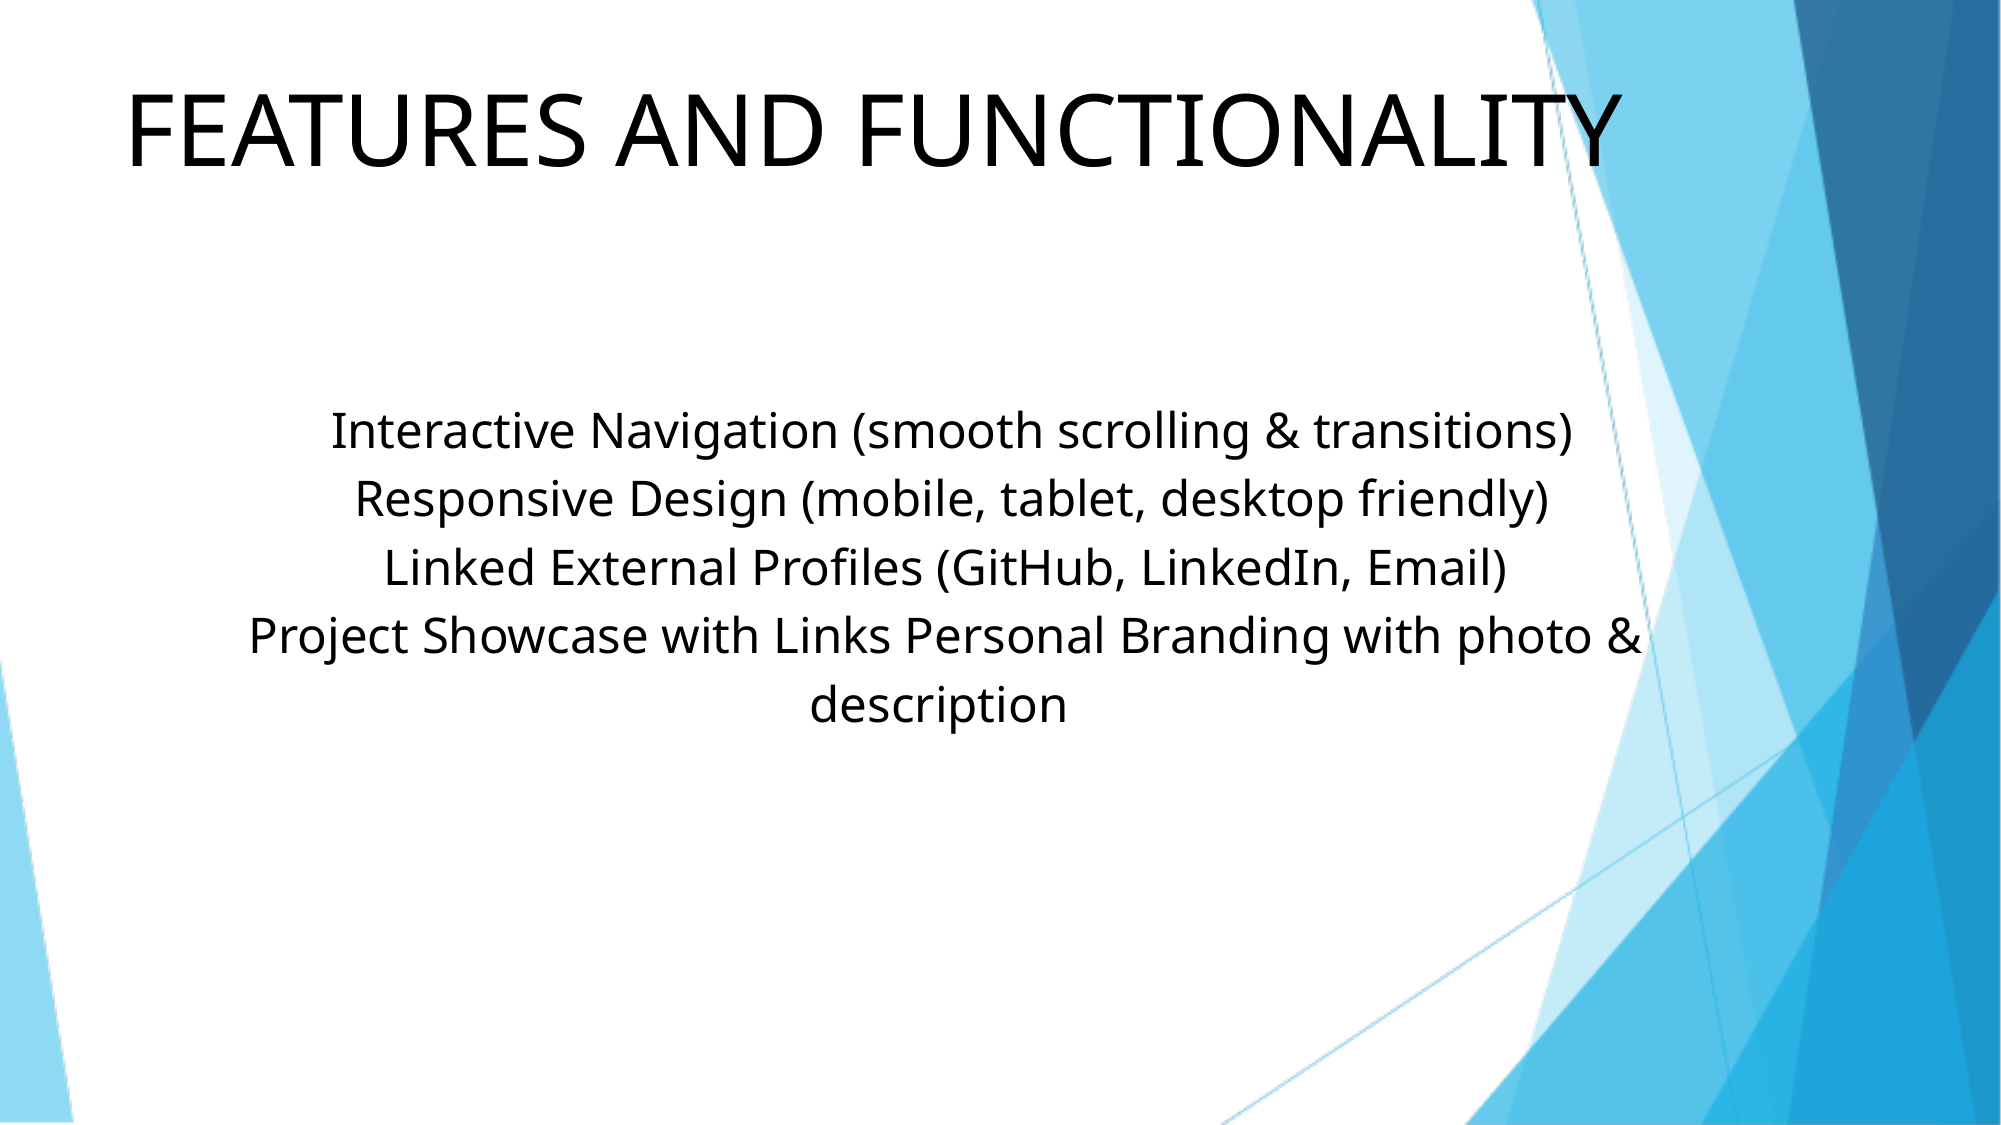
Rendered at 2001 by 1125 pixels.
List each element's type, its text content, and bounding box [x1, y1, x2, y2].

text_box Interactive Navigation (smooth scrolling & transitions) Responsive Design (mobile, tablet, desktop friendly) Linked External Profiles (GitHub, LinkedIn, Email) Project Showcase with Links Personal Branding with photo & description [144, 389, 1747, 733]
text_box [0, 657, 74, 1125]
text_box FEATURES AND FUNCTIONALITY [123, 45, 1634, 186]
text_box [1211, 0, 2000, 1125]
